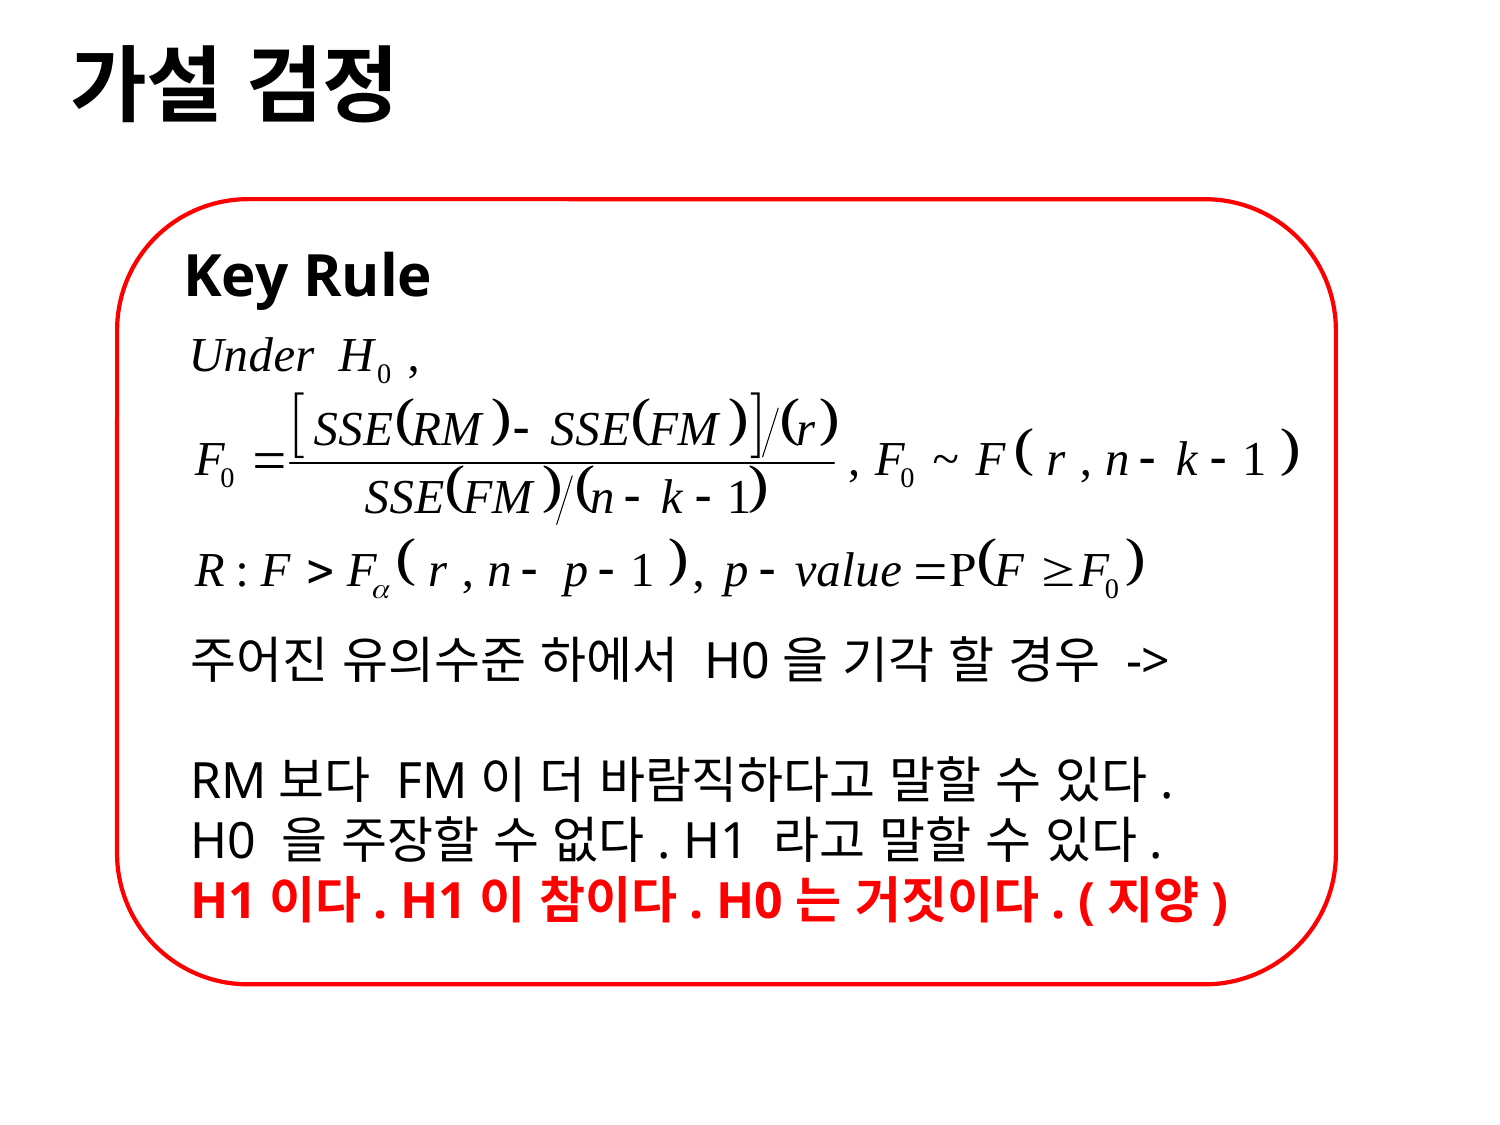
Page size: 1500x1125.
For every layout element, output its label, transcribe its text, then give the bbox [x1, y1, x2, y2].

text_box 가설 검정 [55, 24, 415, 140]
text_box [185, 325, 1301, 610]
text_box [114, 197, 1338, 987]
text_box 주어진 유의수준 하에서 H0을 기각 할 경우 -> RM보다 FM이 더 바람직하다고 말할 수 있다. H0 을 주장할 수 없다. H1 라고 말할 수 있다. H1이다. H1이 참이다. H0는 거짓이다. (지양) [175, 621, 1284, 937]
